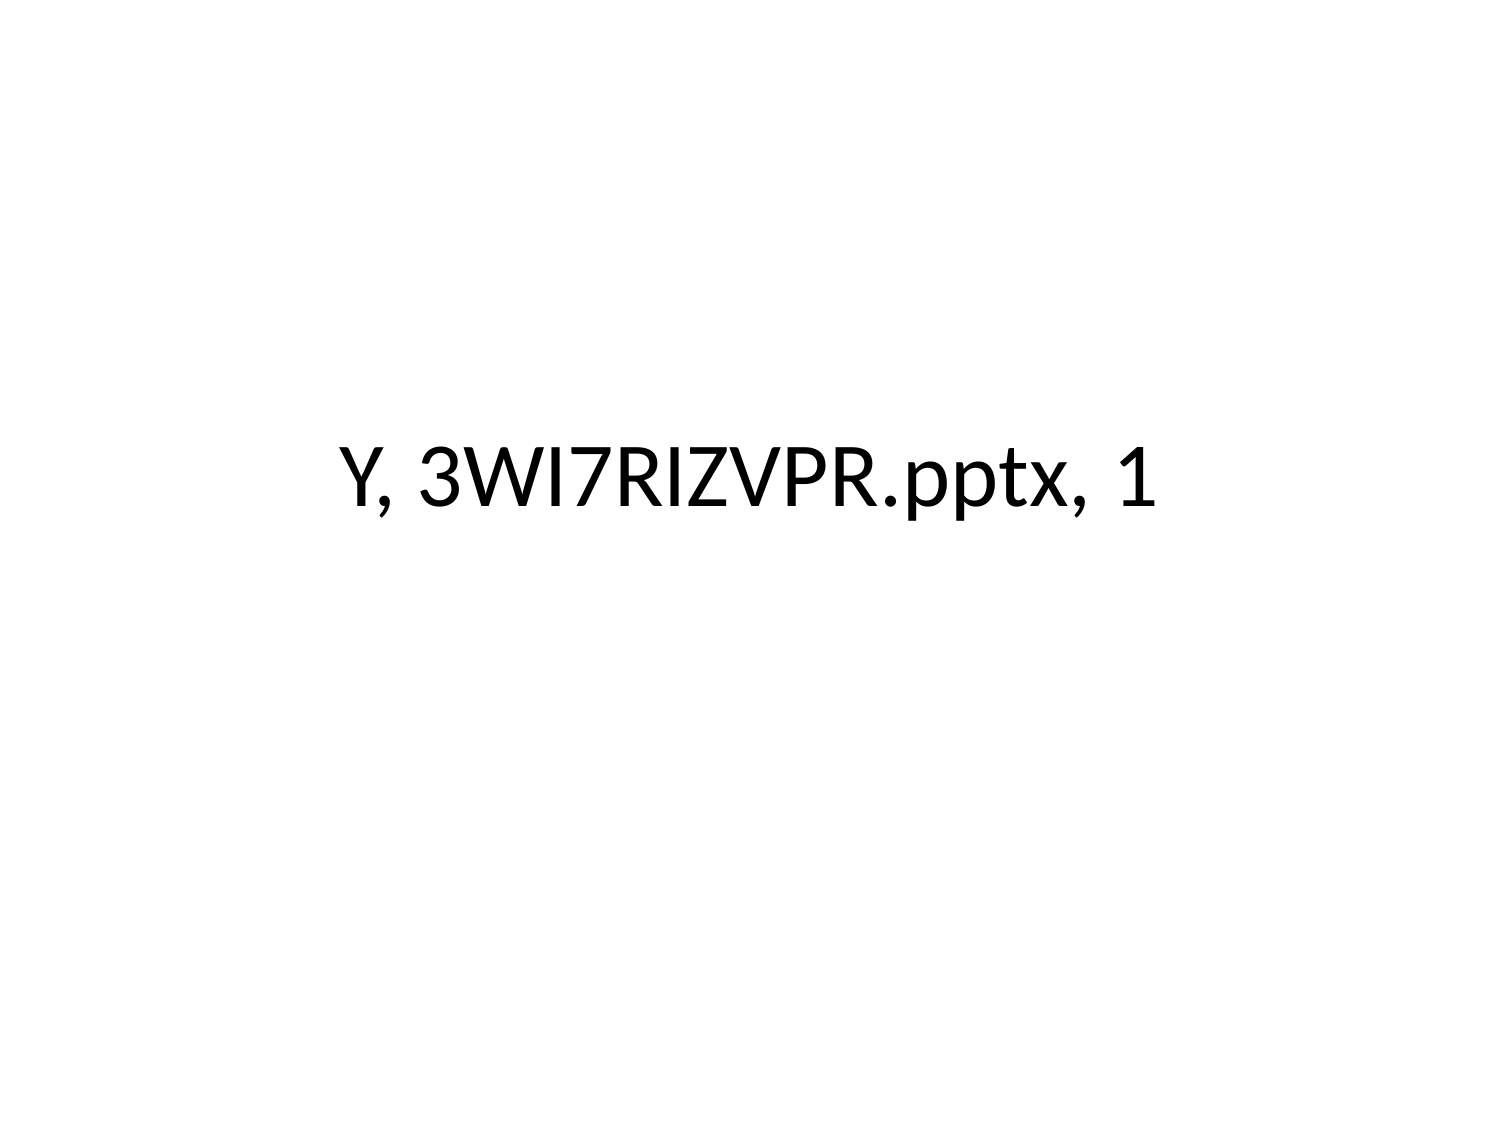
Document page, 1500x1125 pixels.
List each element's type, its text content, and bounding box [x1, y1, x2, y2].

title Y, 3WI7RIZVPR.pptx, 1 [112, 349, 1388, 591]
